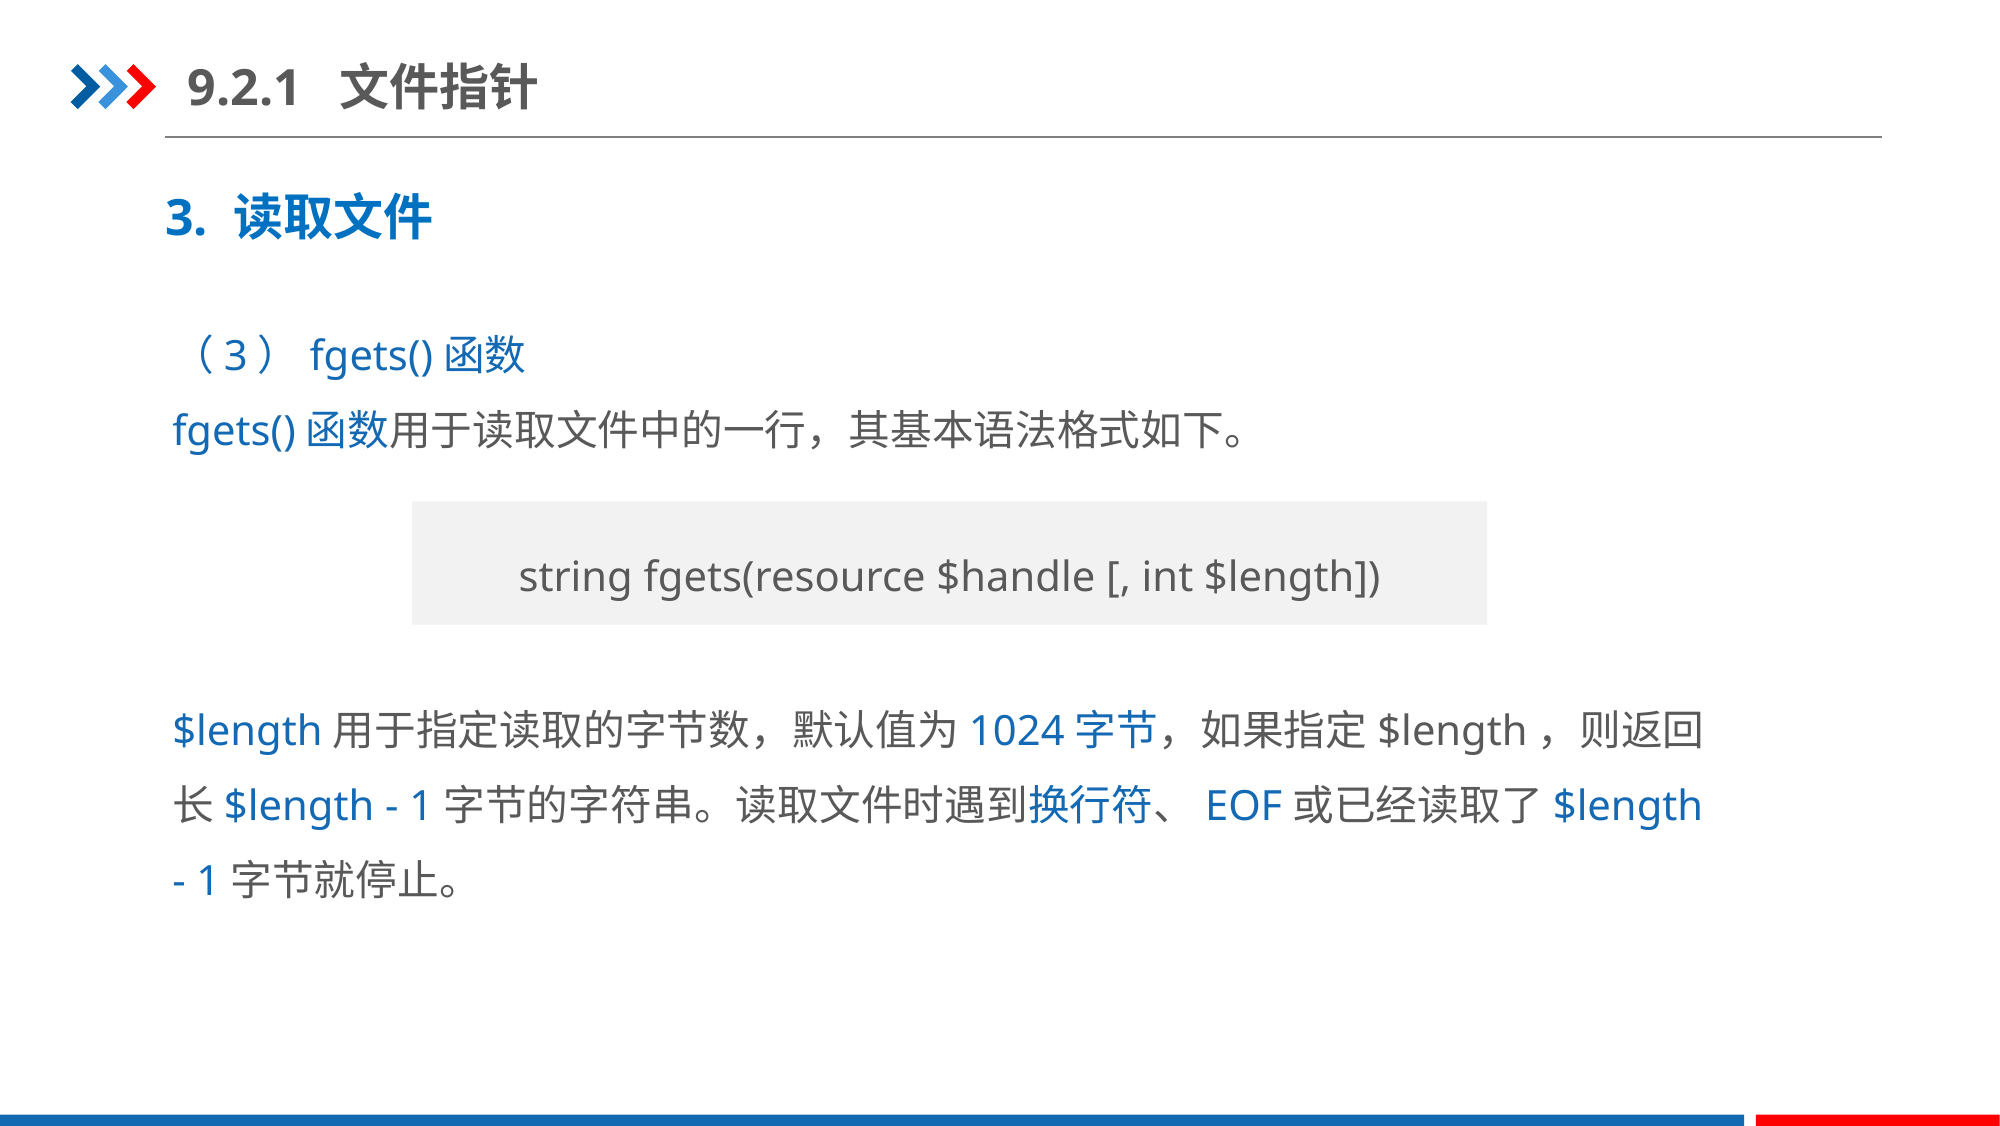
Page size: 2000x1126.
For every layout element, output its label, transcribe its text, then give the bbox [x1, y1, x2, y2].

text_box [412, 501, 1488, 625]
text_box 3. 读取文件 [150, 178, 808, 253]
text_box （3）fgets()函数 fgets()函数用于读取文件中的一行，其基本语法格式如下。 $length用于指定读取的字节数，默认值为1024字节，如果指定$length，则返回长$length - 1字节的字符串。读取文件时遇到换行符、EOF或已经读取了$length - 1字节就停止。 [157, 296, 1733, 911]
text_box string fgets(resource $handle [, int $length]) [503, 517, 1453, 607]
text_box 9.2.1 文件指针 [187, 43, 827, 127]
